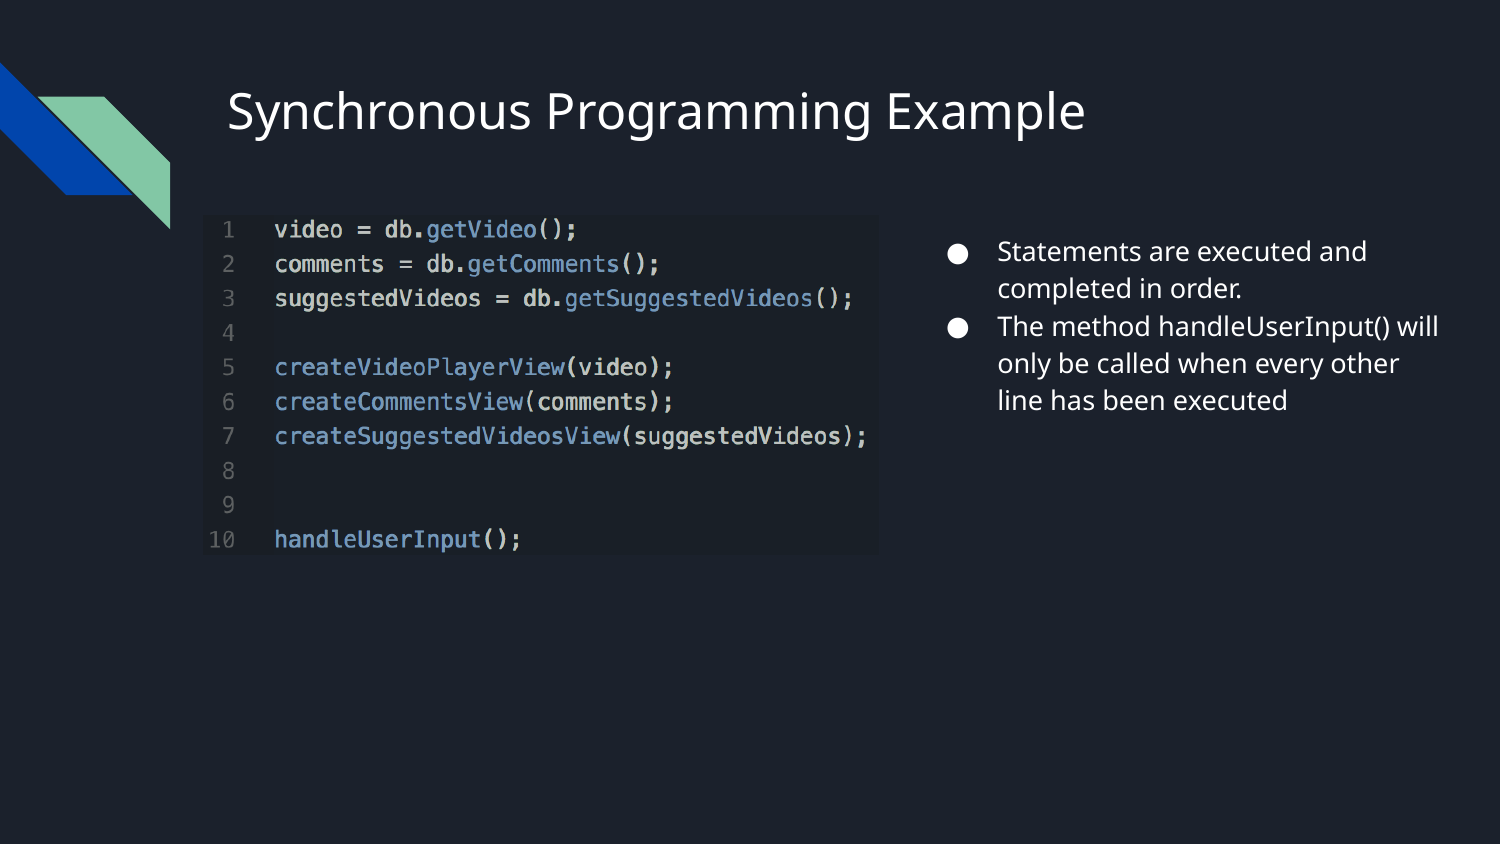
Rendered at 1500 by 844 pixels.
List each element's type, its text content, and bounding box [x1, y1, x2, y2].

picture [203, 214, 880, 556]
list Statements are executed and completed in order. The method handleUserInput() will only be called when every other line has been executed [907, 214, 1464, 693]
title Synchronous Programming Example [212, 64, 1368, 215]
